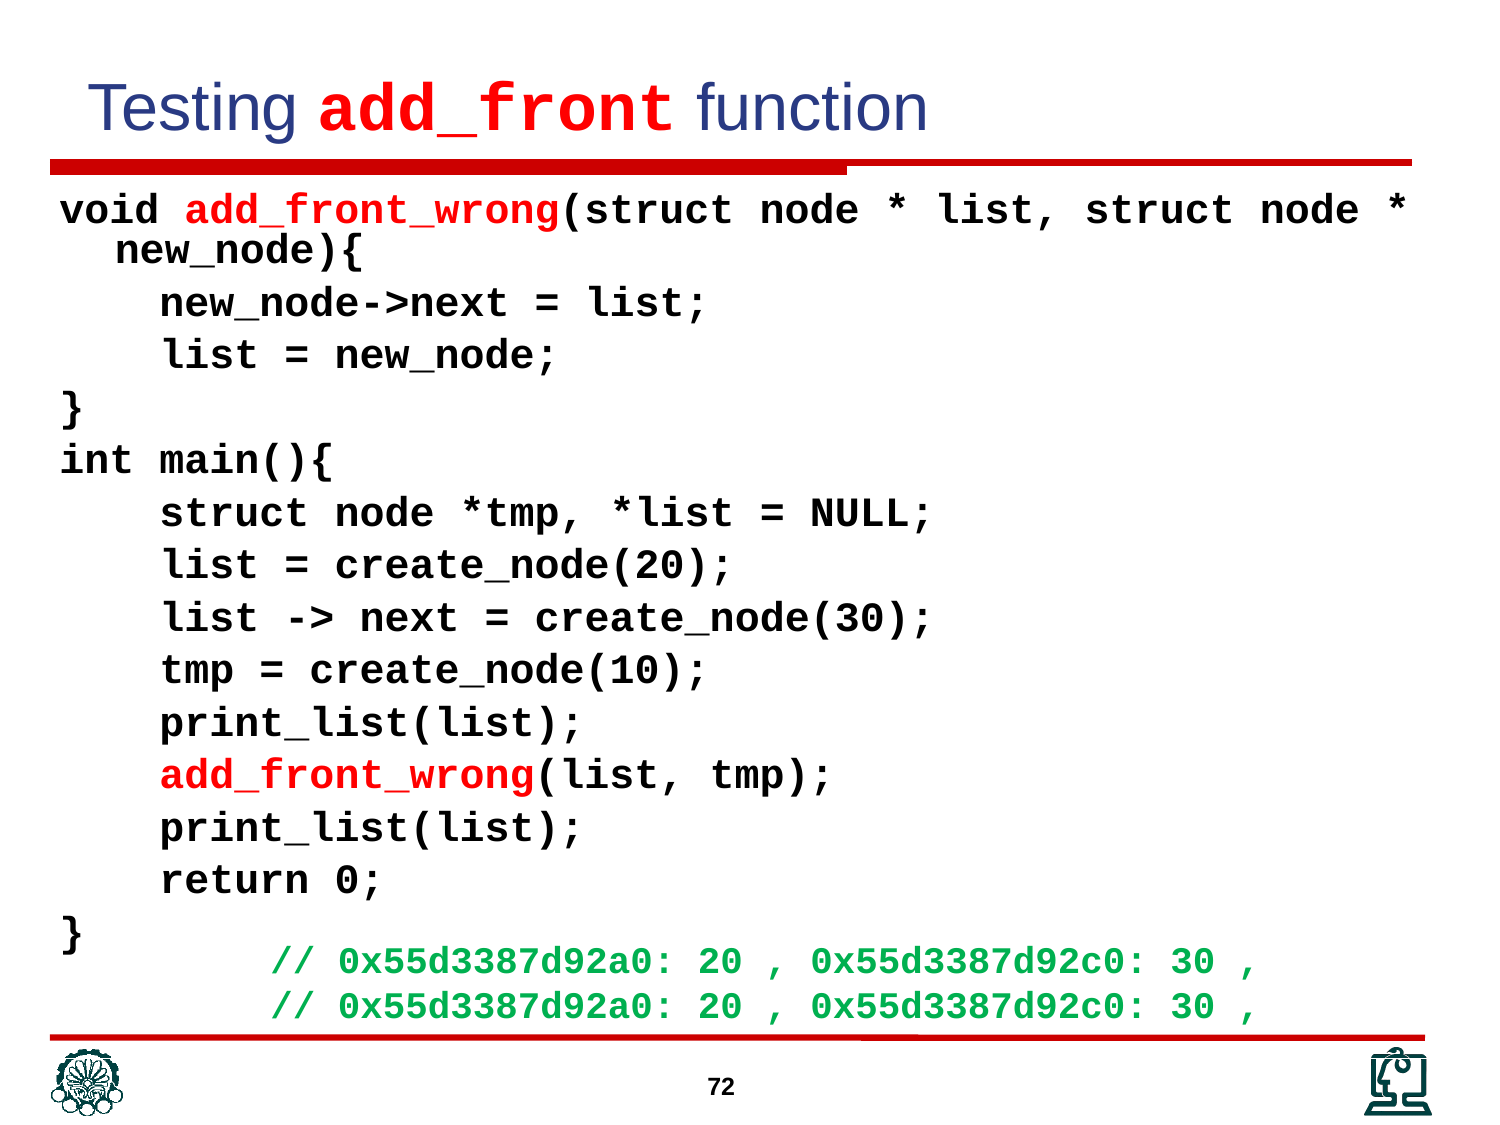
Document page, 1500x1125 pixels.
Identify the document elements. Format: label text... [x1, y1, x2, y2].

text_box 72 [650, 1062, 750, 1103]
text_box Testing add_front function [73, 26, 1374, 152]
picture [1362, 1059, 1438, 1119]
text_box void add_front_wrong(struct node * list, struct node * new_node){ new_node->next = list; list = new_node; } int main(){ struct node *tmp, *list = NULL; list = create_node(20); list -> next = create_node(30); tmp = create_node(10); print_list(list); add_front_wrong(list, tmp); print_list(list); return 0; } [43, 184, 1457, 1059]
picture [50, 1059, 125, 1118]
text_box // 0x55d3387d92a0: 20 , 0x55d3387d92c0: 30 , // 0x55d3387d92a0: 20 , 0x55d3387d92c0: 30 , [180, 928, 1374, 1034]
